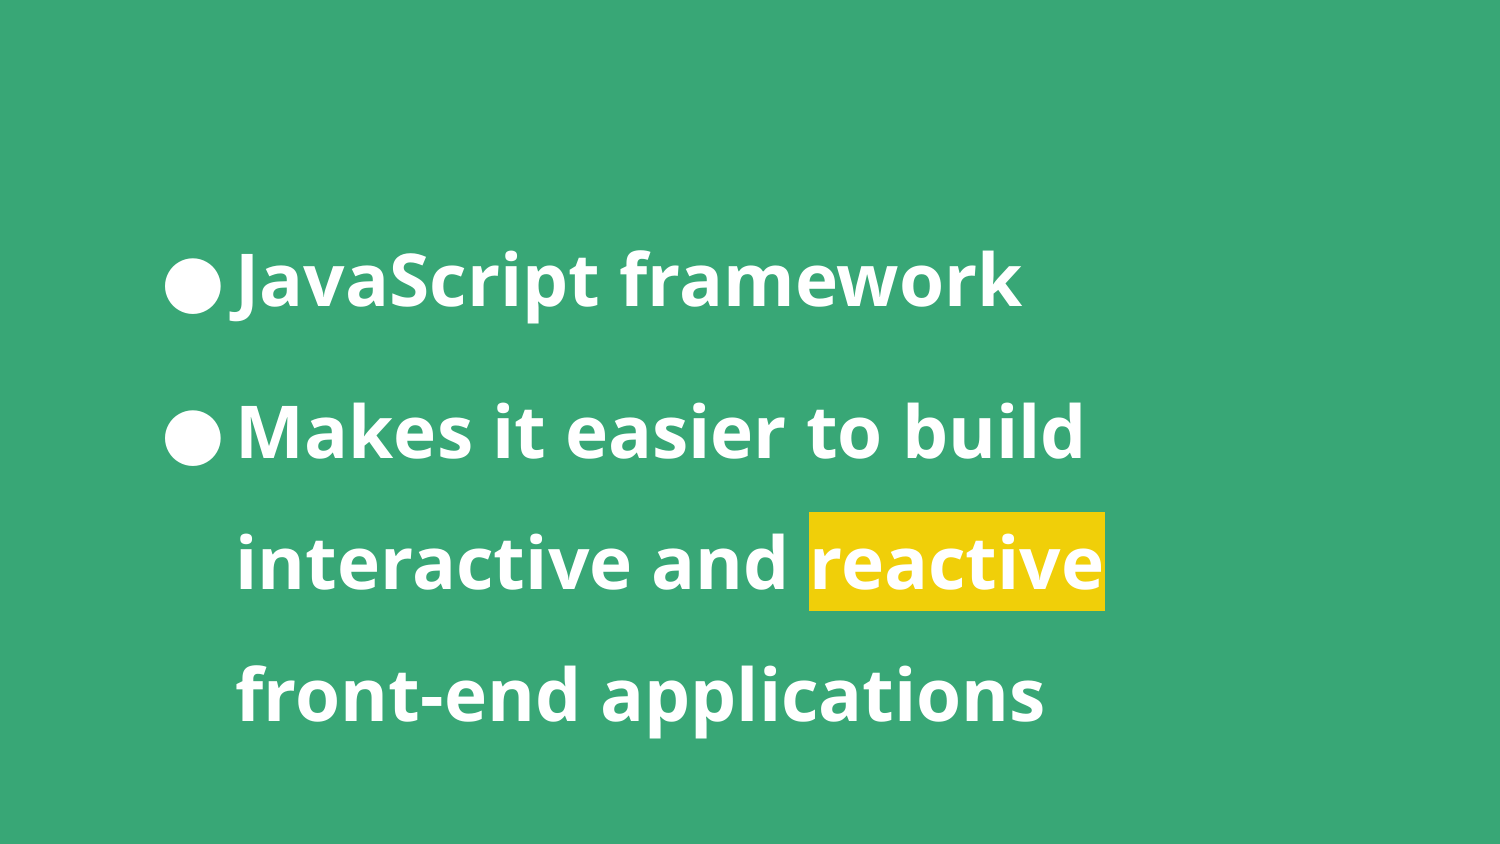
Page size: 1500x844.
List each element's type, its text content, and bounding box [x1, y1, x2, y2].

title JavaScript framework Makes it easier to build interactive and reactive front-end applications [145, 311, 1296, 751]
